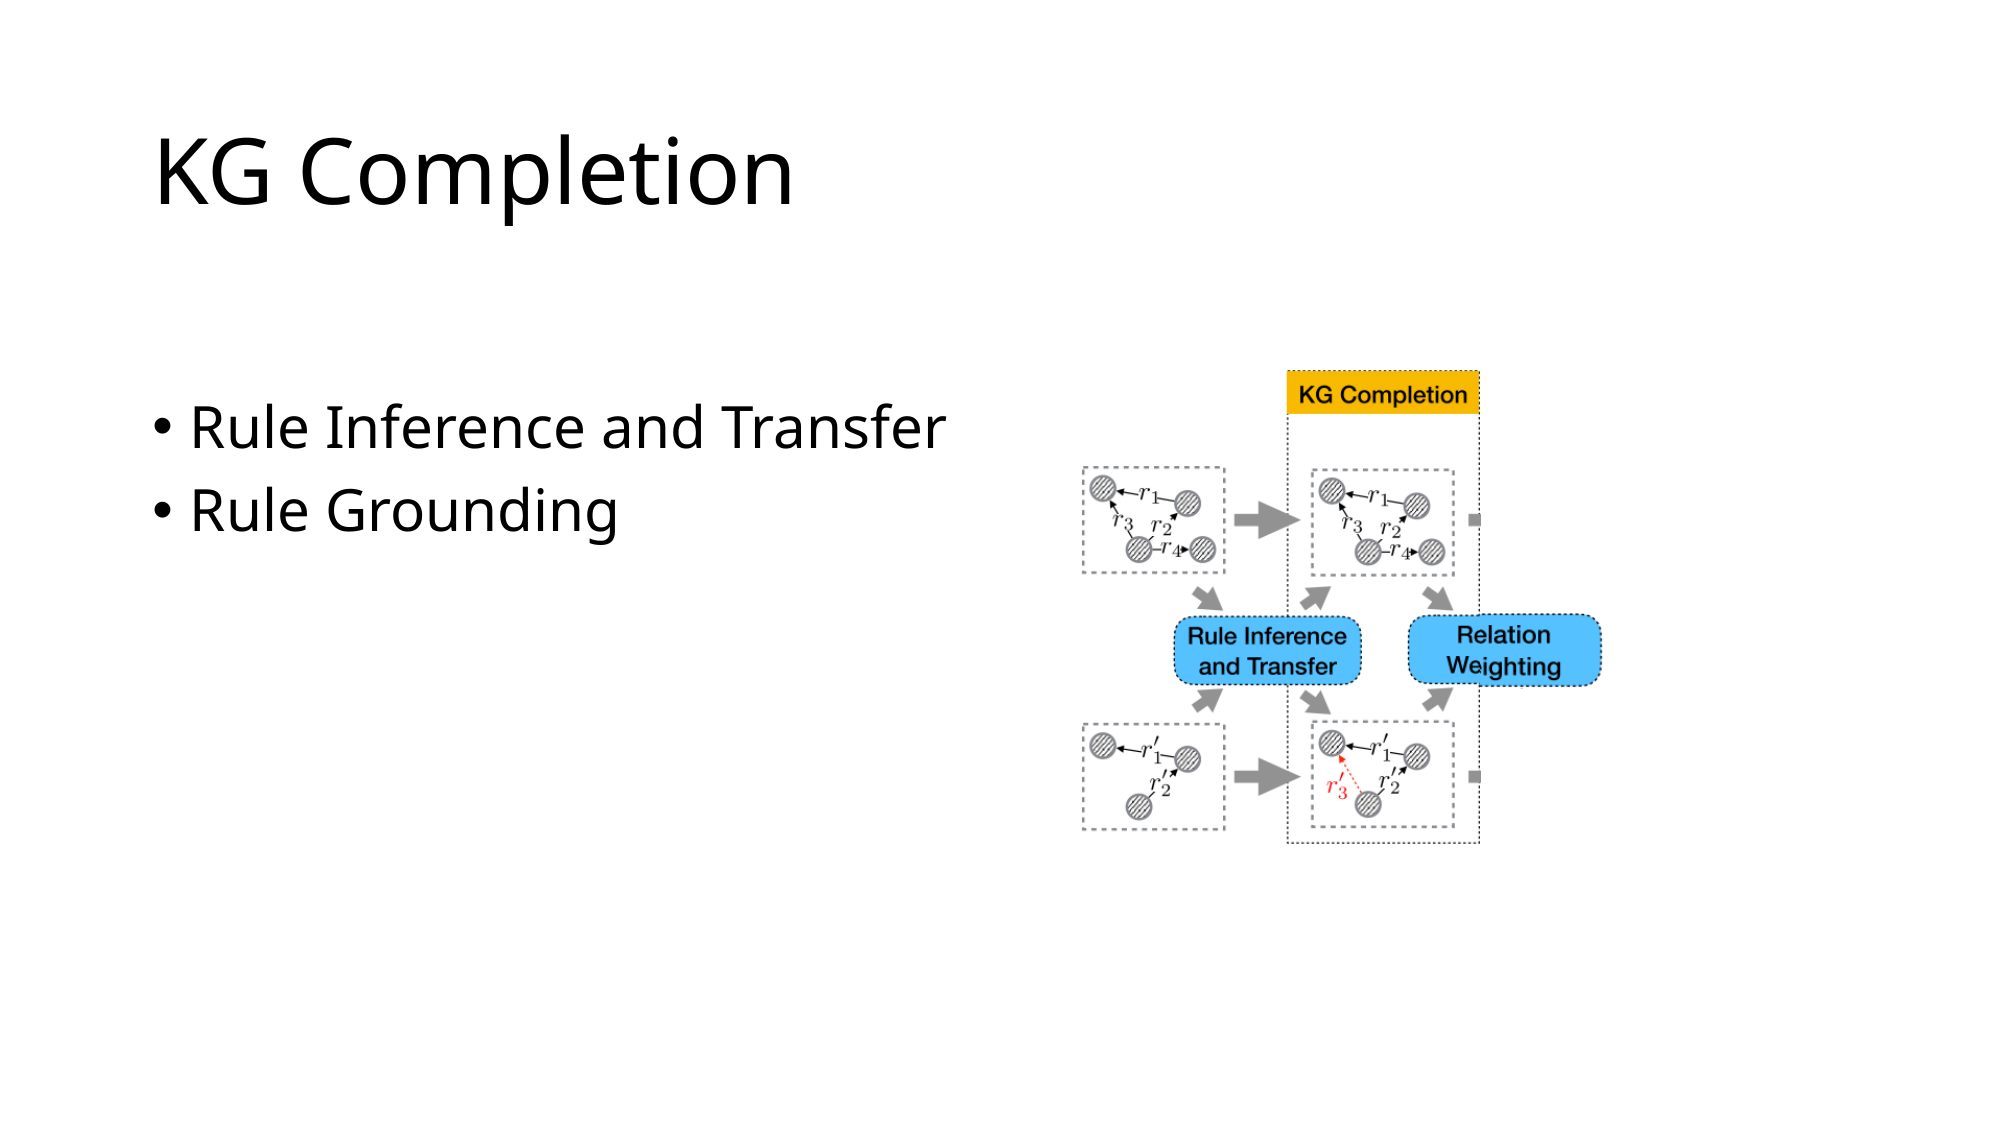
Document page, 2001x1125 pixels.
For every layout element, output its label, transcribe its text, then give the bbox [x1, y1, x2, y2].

title KG Completion [137, 66, 1863, 285]
picture [1010, 344, 1605, 871]
list Rule Inference and Transfer Rule Grounding [137, 299, 1863, 1014]
